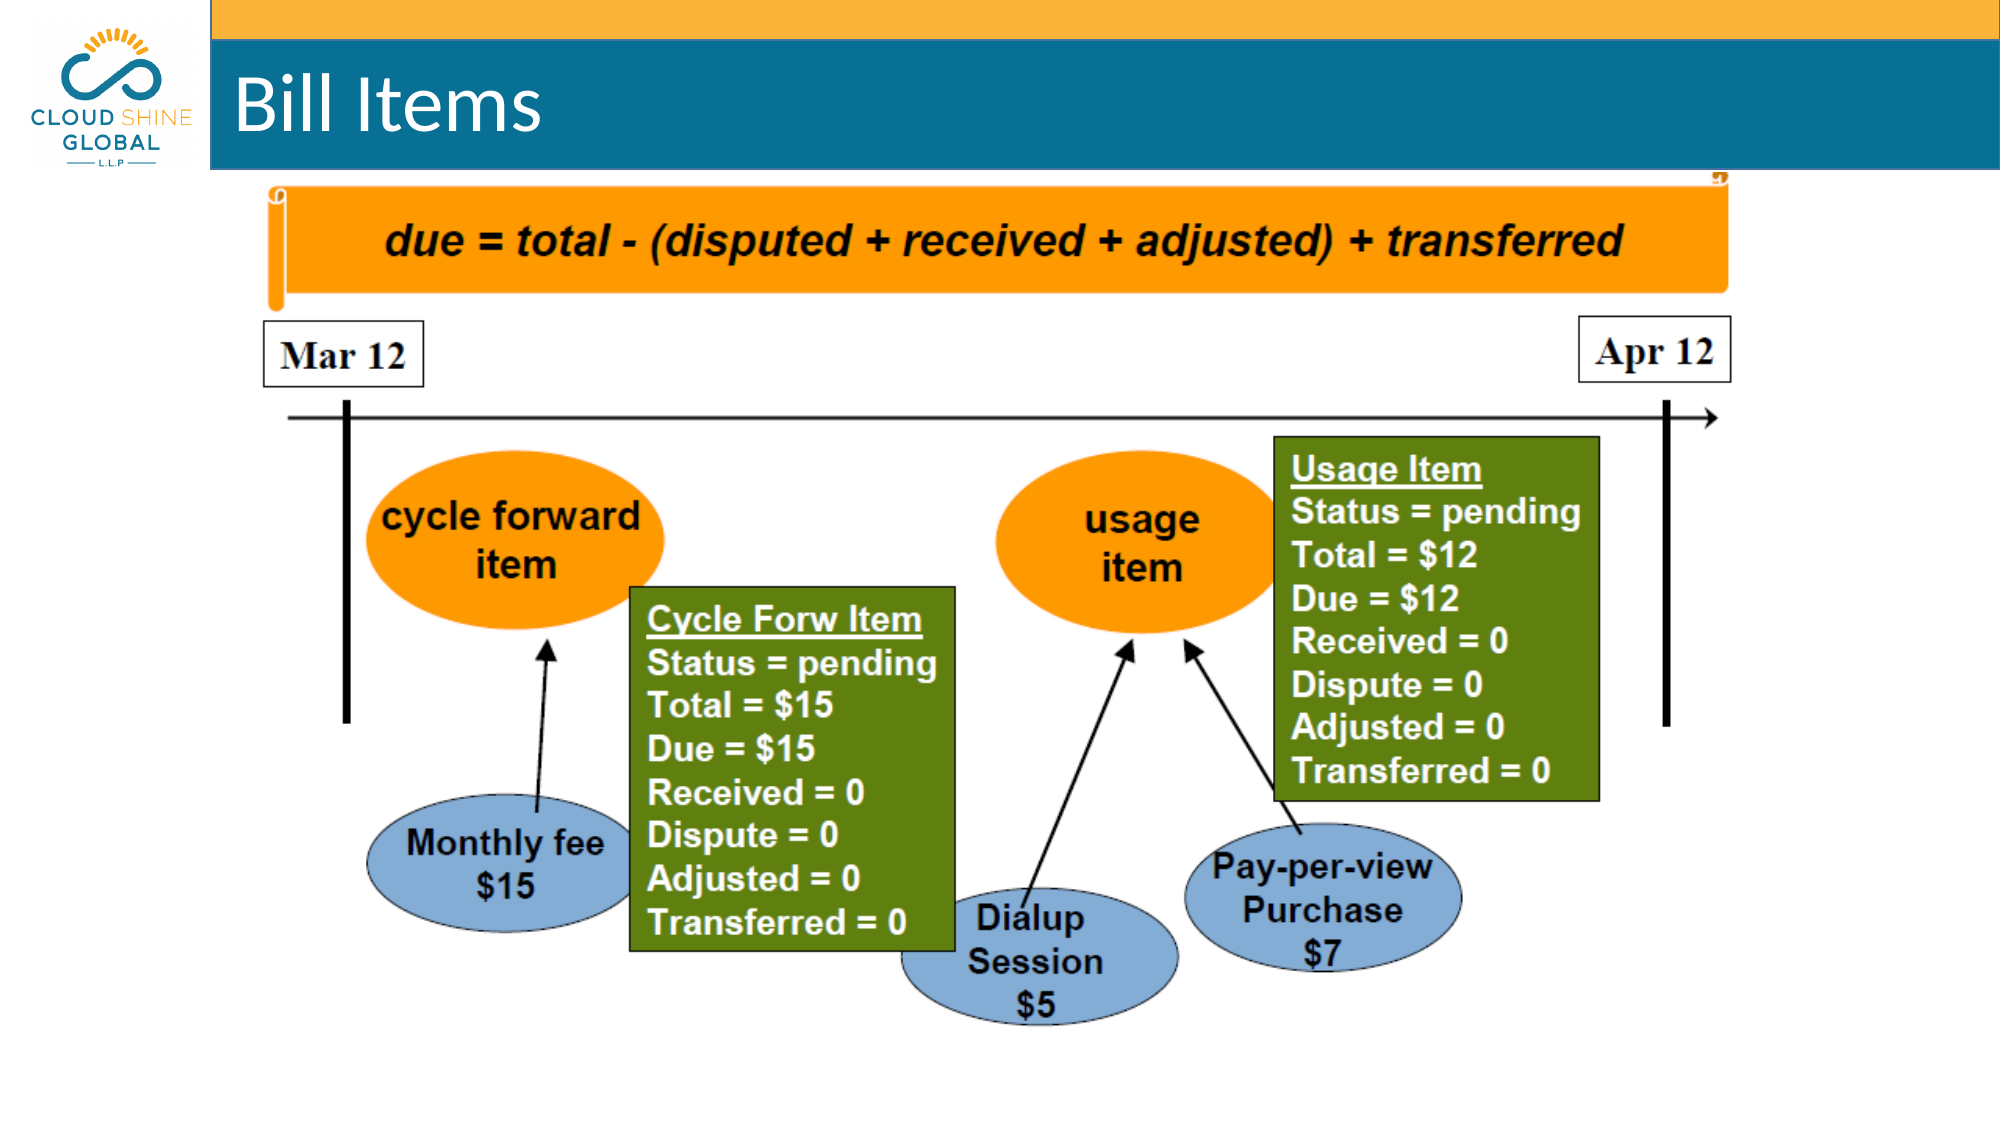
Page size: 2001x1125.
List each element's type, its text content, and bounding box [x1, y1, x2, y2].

text_box [210, 0, 2000, 41]
picture [218, 172, 1799, 1057]
text_box Bill Items [218, 40, 1944, 156]
text_box [210, 41, 2000, 170]
picture [25, 17, 198, 169]
